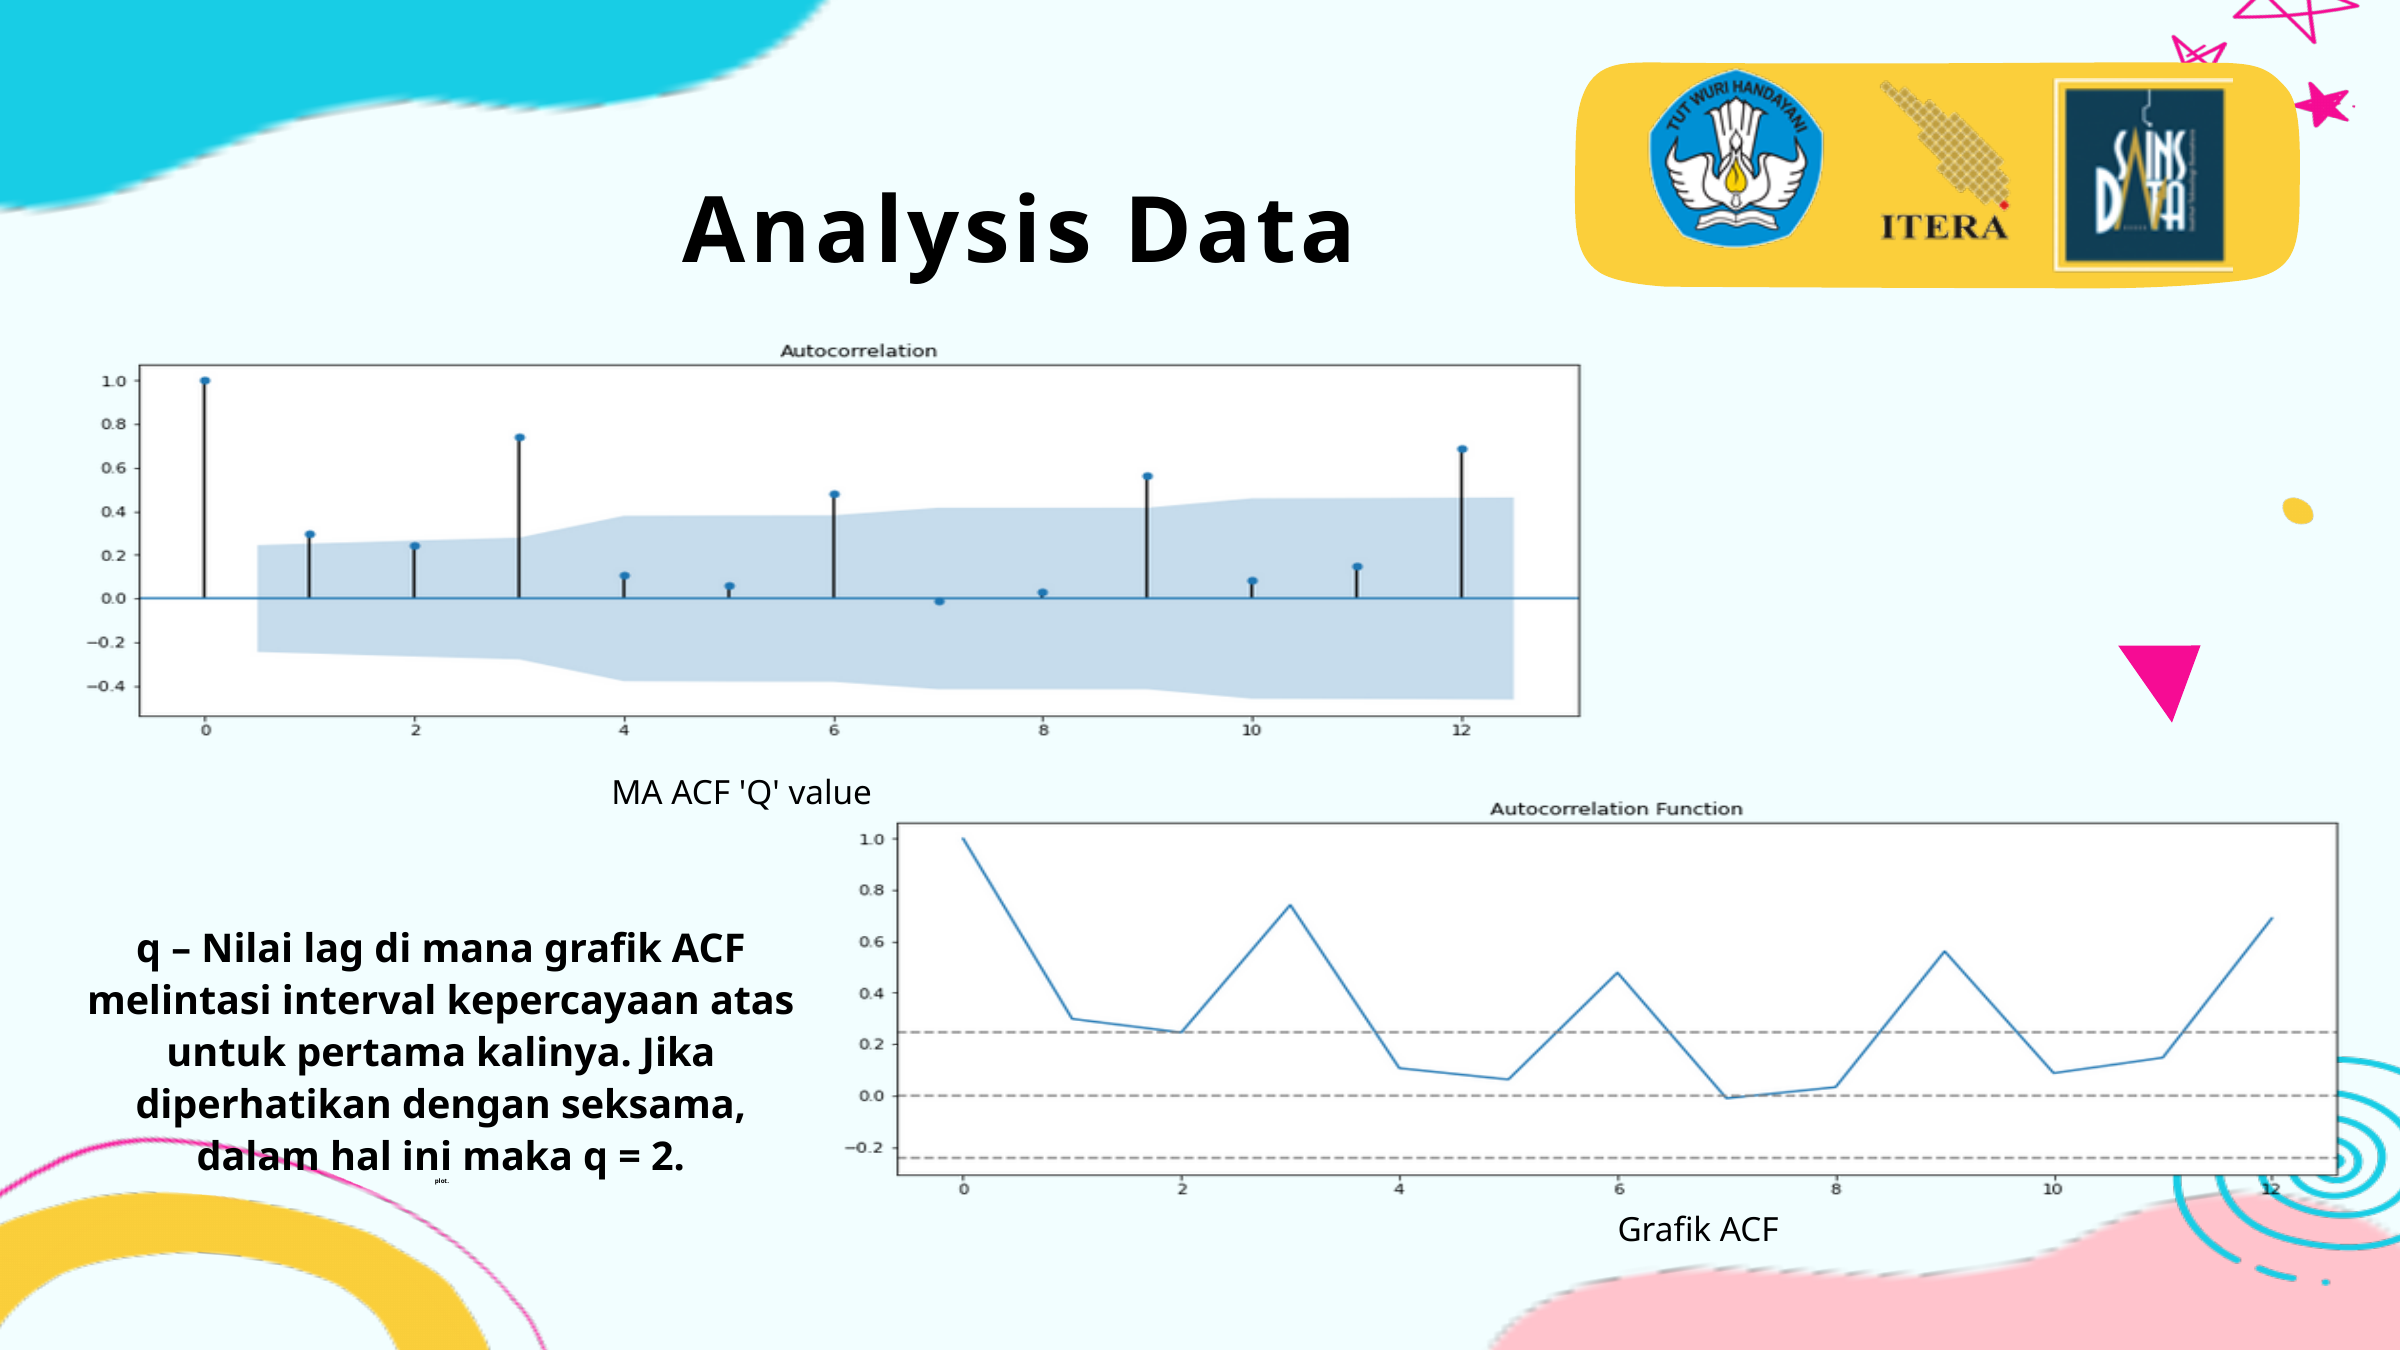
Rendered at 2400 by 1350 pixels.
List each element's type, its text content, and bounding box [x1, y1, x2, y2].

picture [0, 1048, 633, 1350]
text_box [1574, 62, 2301, 289]
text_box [2125, 630, 2220, 699]
picture [2272, 491, 2323, 536]
picture [2049, 78, 2233, 276]
picture [74, 335, 1591, 748]
picture [0, 0, 988, 265]
picture [2160, 0, 2379, 140]
text_box q – Nilai lag di mana grafik ACF melintasi interval kepercayaan atas untuk pertama kalinya. Jika diperhatikan dengan seksama, dalam hal ini maka q = 2. plot. [74, 918, 808, 1186]
picture [832, 793, 2400, 1350]
text_box MA ACF 'Q' value [575, 764, 908, 812]
text_box Analysis Data [580, 173, 1460, 281]
picture [1639, 64, 2030, 261]
